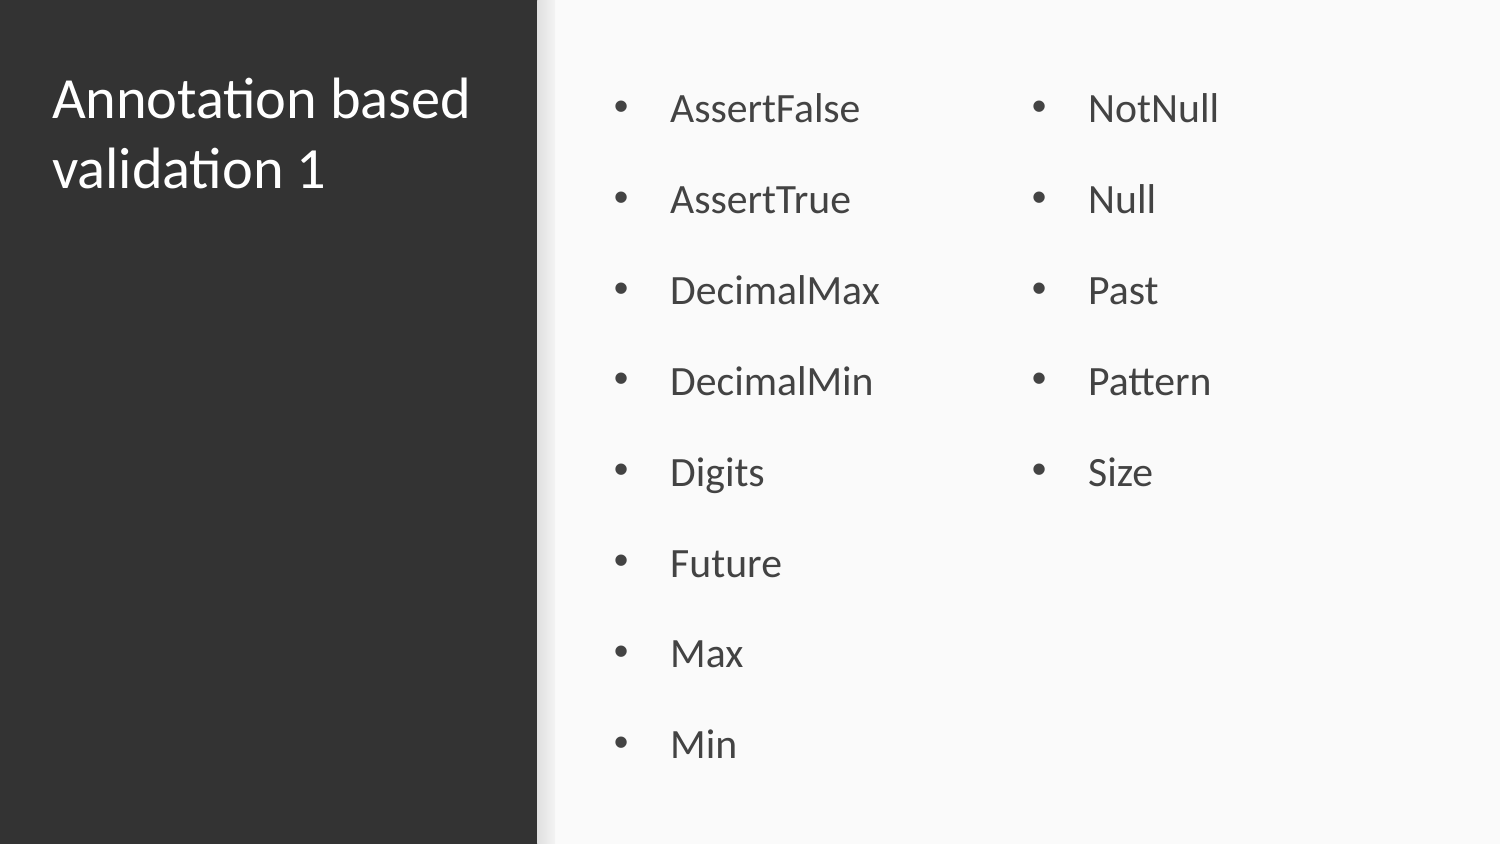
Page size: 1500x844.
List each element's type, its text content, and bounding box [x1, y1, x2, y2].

title Annotation based validation 1 [37, 58, 498, 216]
list AssertFalse AssertTrue DecimalMax DecimalMin Digits Future Max Min NotNull Null Past Pattern Size [582, 58, 1449, 808]
